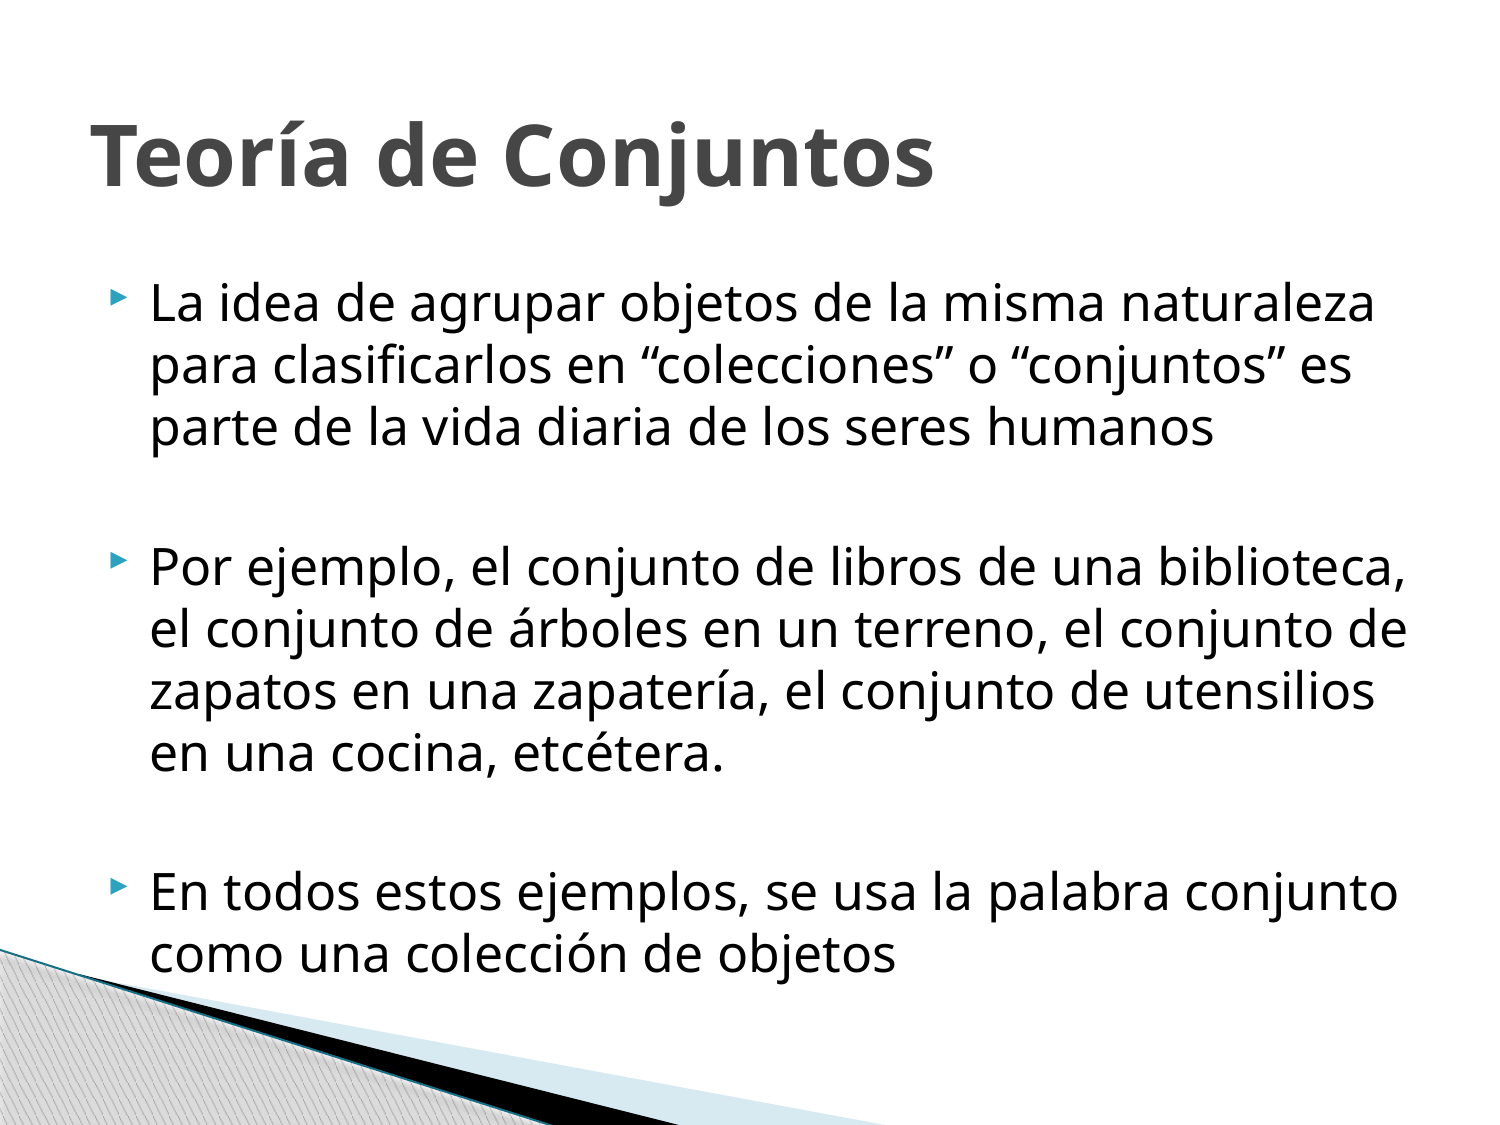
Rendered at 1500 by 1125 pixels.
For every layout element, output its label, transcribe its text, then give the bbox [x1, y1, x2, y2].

title Teoría de Conjuntos [75, 42, 1425, 263]
list La idea de agrupar objetos de la misma naturaleza para clasificarlos en “colecciones” o “conjuntos” es parte de la vida diaria de los seres humanos Por ejemplo, el conjunto de libros de una biblioteca, el conjunto de árboles en un terreno, el conjunto de zapatos en una zapatería, el conjunto de utensilios en una cocina, etcétera. En todos estos ejemplos, se usa la palabra conjunto como una colección de objetos [75, 262, 1459, 1005]
